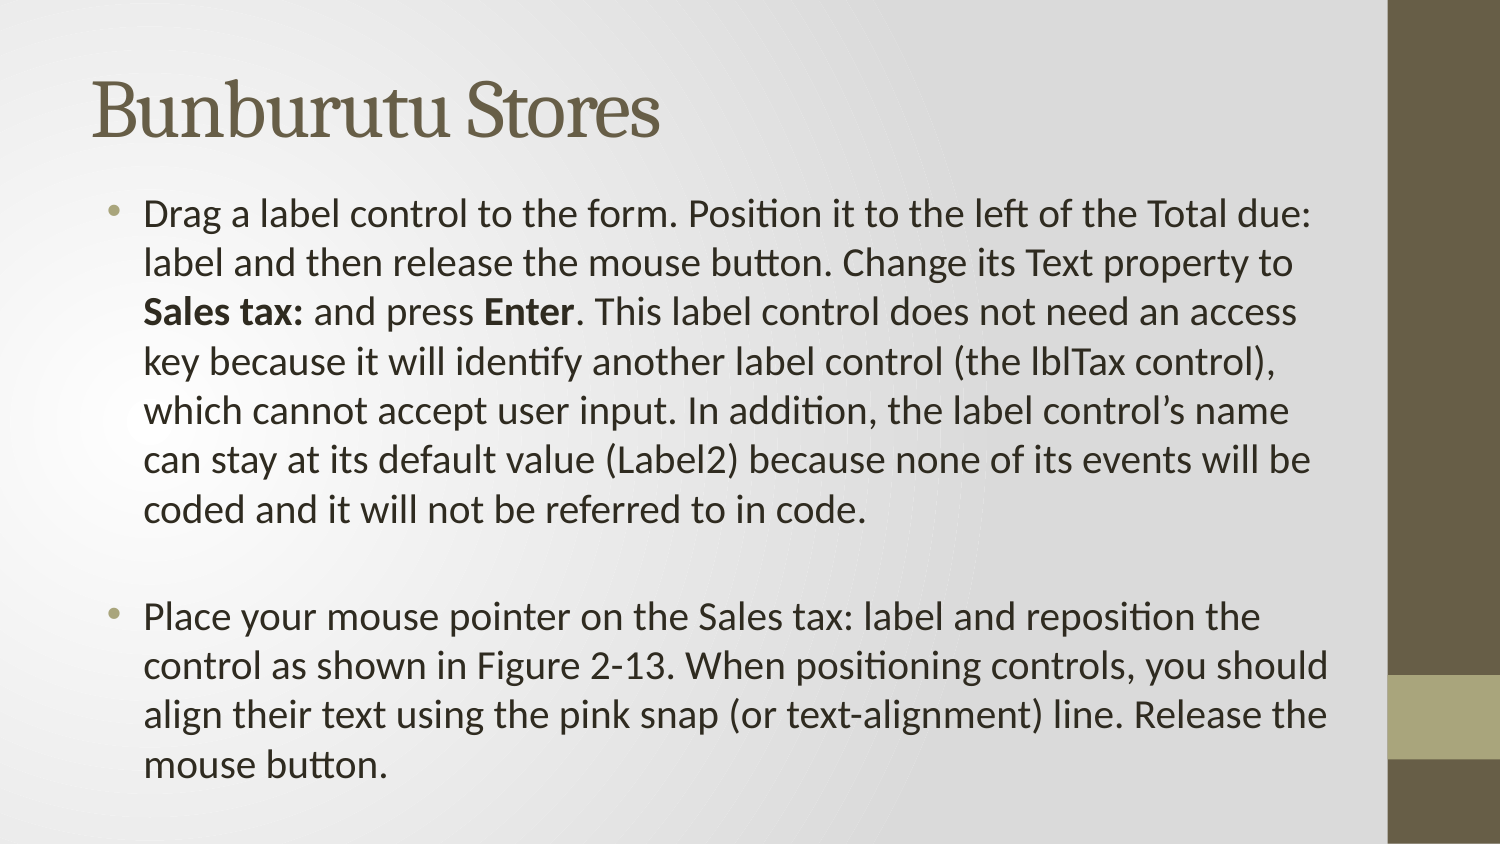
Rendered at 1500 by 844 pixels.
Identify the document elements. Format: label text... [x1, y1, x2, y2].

title Bunburutu Stores [75, 33, 1325, 175]
list Drag a label control to the form. Position it to the left of the Total due: label and then release the mouse button. Change its Text property to Sales tax: and press Enter. This label control does not need an access key because it will identify another label control (the lblTax control), which cannot accept user input. In addition, the label control’s name can stay at its default value (Label2) because none of its events will be coded and it will not be referred to in code. Place your mouse pointer on the Sales tax: label and reposition the control as shown in Figure 2-13. When positioning controls, you should align their text using the pink snap (or text-alignment) line. Release the mouse button. [73, 178, 1352, 798]
